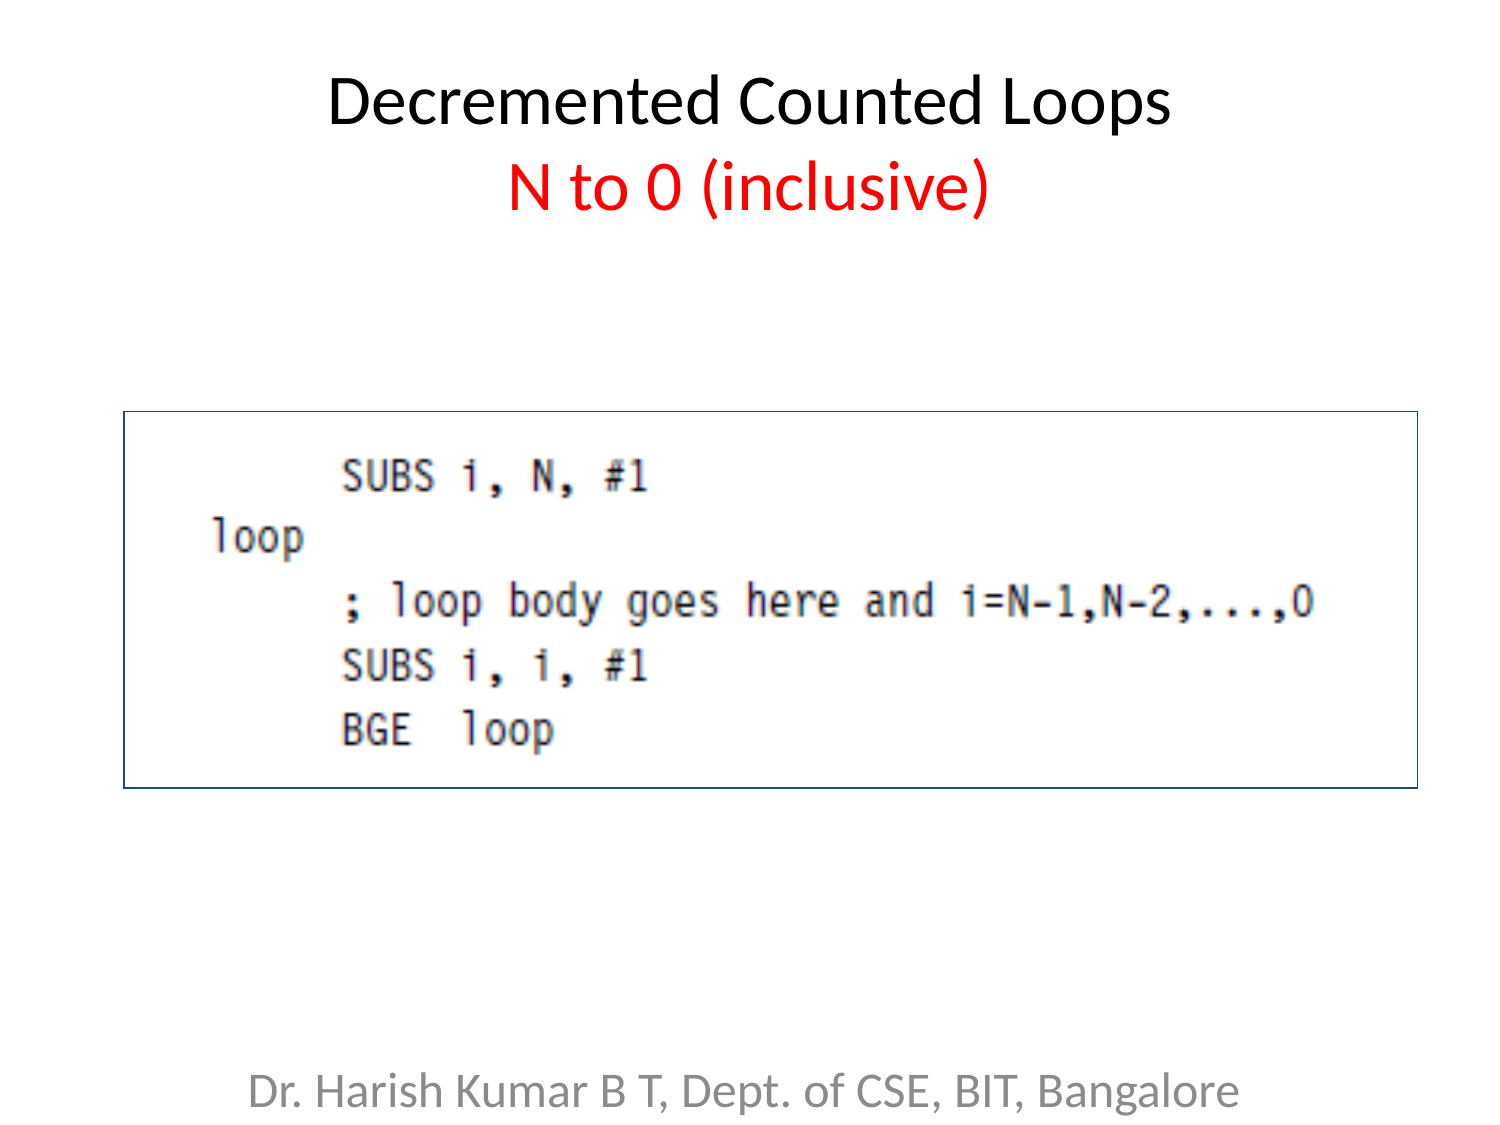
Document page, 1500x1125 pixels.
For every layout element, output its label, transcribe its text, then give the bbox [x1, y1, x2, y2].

picture [124, 412, 1417, 788]
title Decremented Counted Loops N to 0 (inclusive) [75, 45, 1425, 233]
